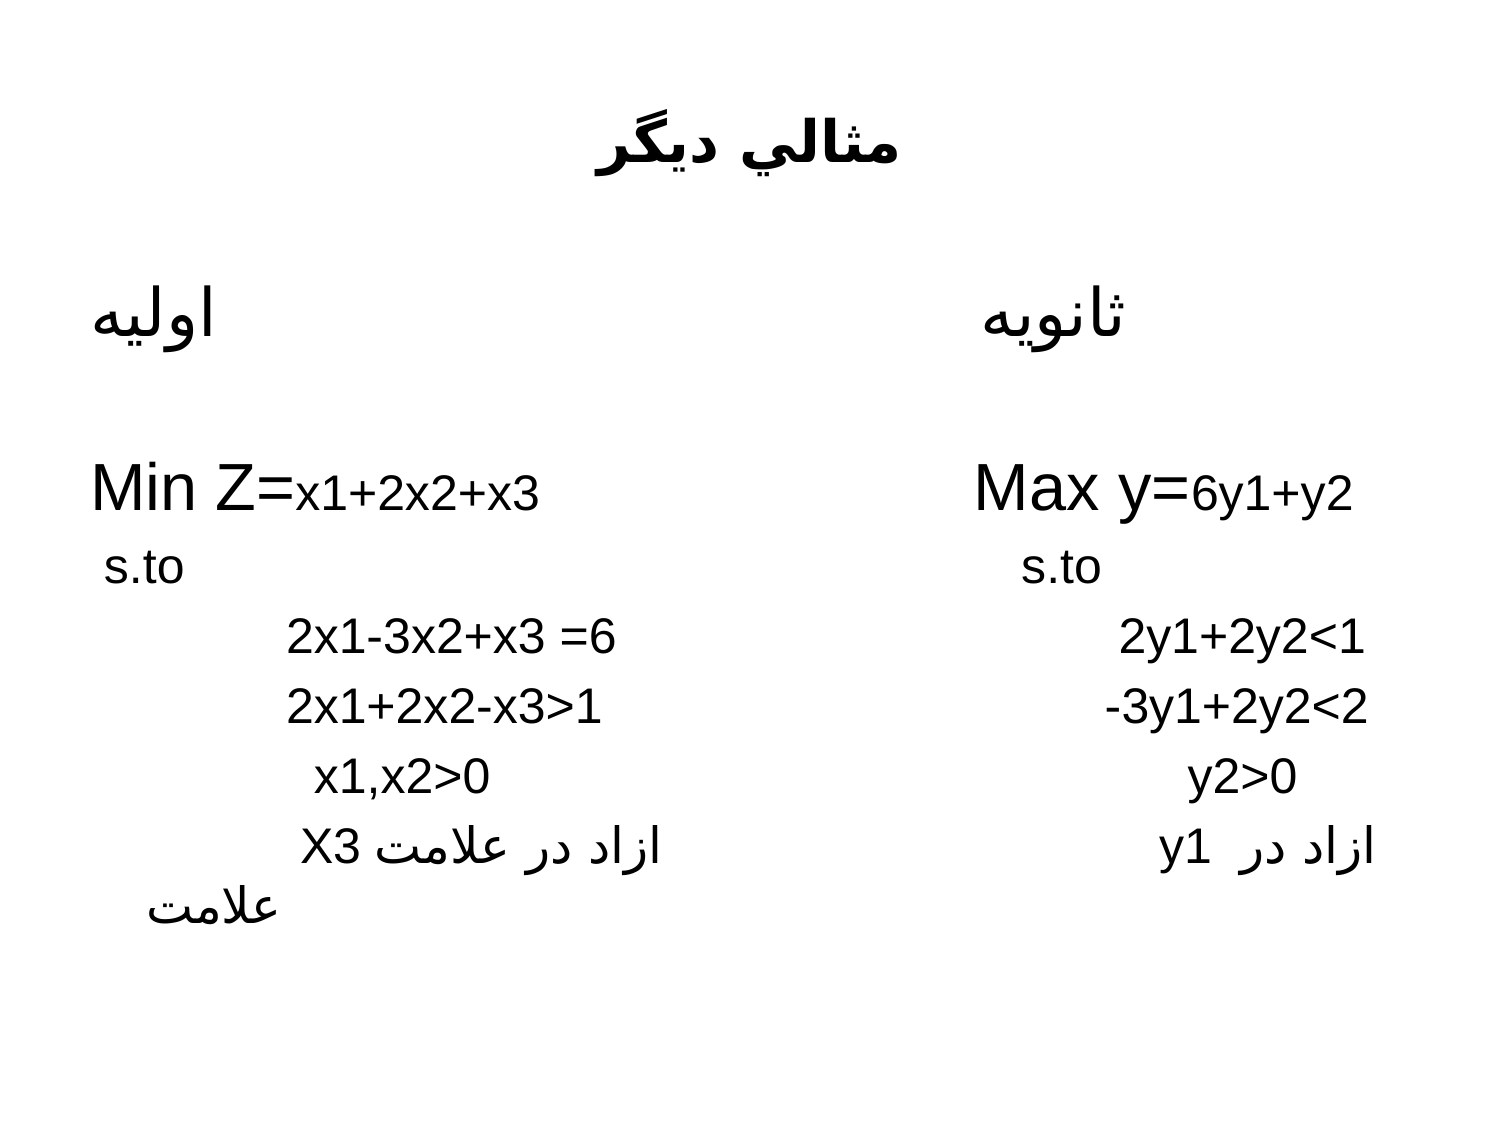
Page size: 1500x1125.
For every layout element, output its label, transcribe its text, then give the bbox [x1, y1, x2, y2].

list ثانويه اوليه Min Z=x1+2x2+x3 Max y=6y1+y2 s.to s.to 2x1-3x2+x3 =6 2y1+2y2<1 2x1+2x2-x3>1 -3y1+2y2<2 x1,x2>0 y2>0 X3 ازاد در علامت y1 ازاد در علامت [75, 262, 1425, 1005]
title مثالي ديگر [75, 45, 1425, 233]
